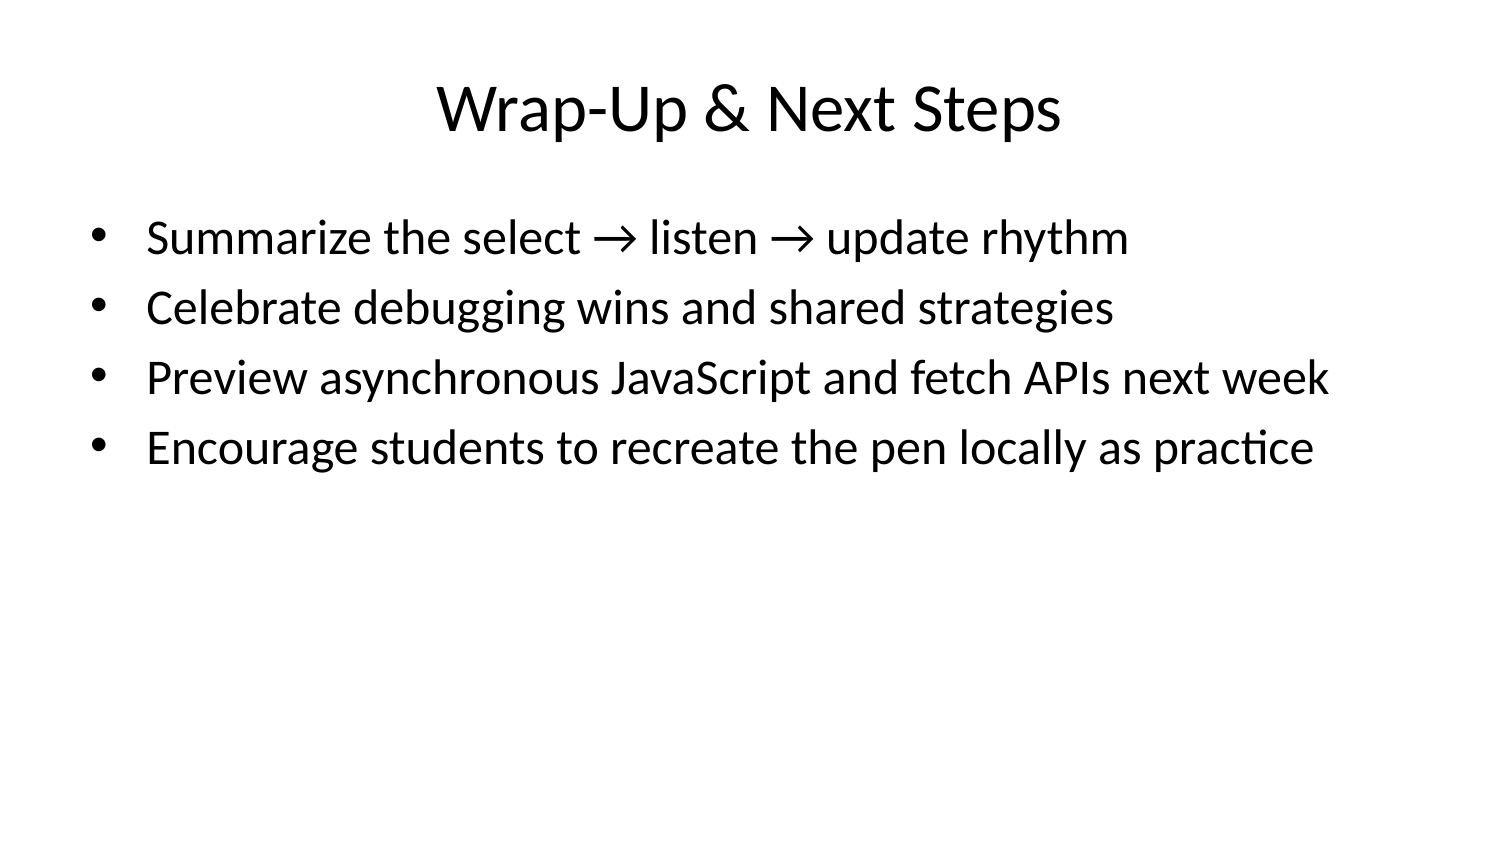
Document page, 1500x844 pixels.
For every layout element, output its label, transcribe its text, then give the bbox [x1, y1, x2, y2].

title Wrap-Up & Next Steps [75, 33, 1425, 175]
list Summarize the select → listen → update rhythm Celebrate debugging wins and shared strategies Preview asynchronous JavaScript and fetch APIs next week Encourage students to recreate the pen locally as practice [75, 196, 1425, 754]
